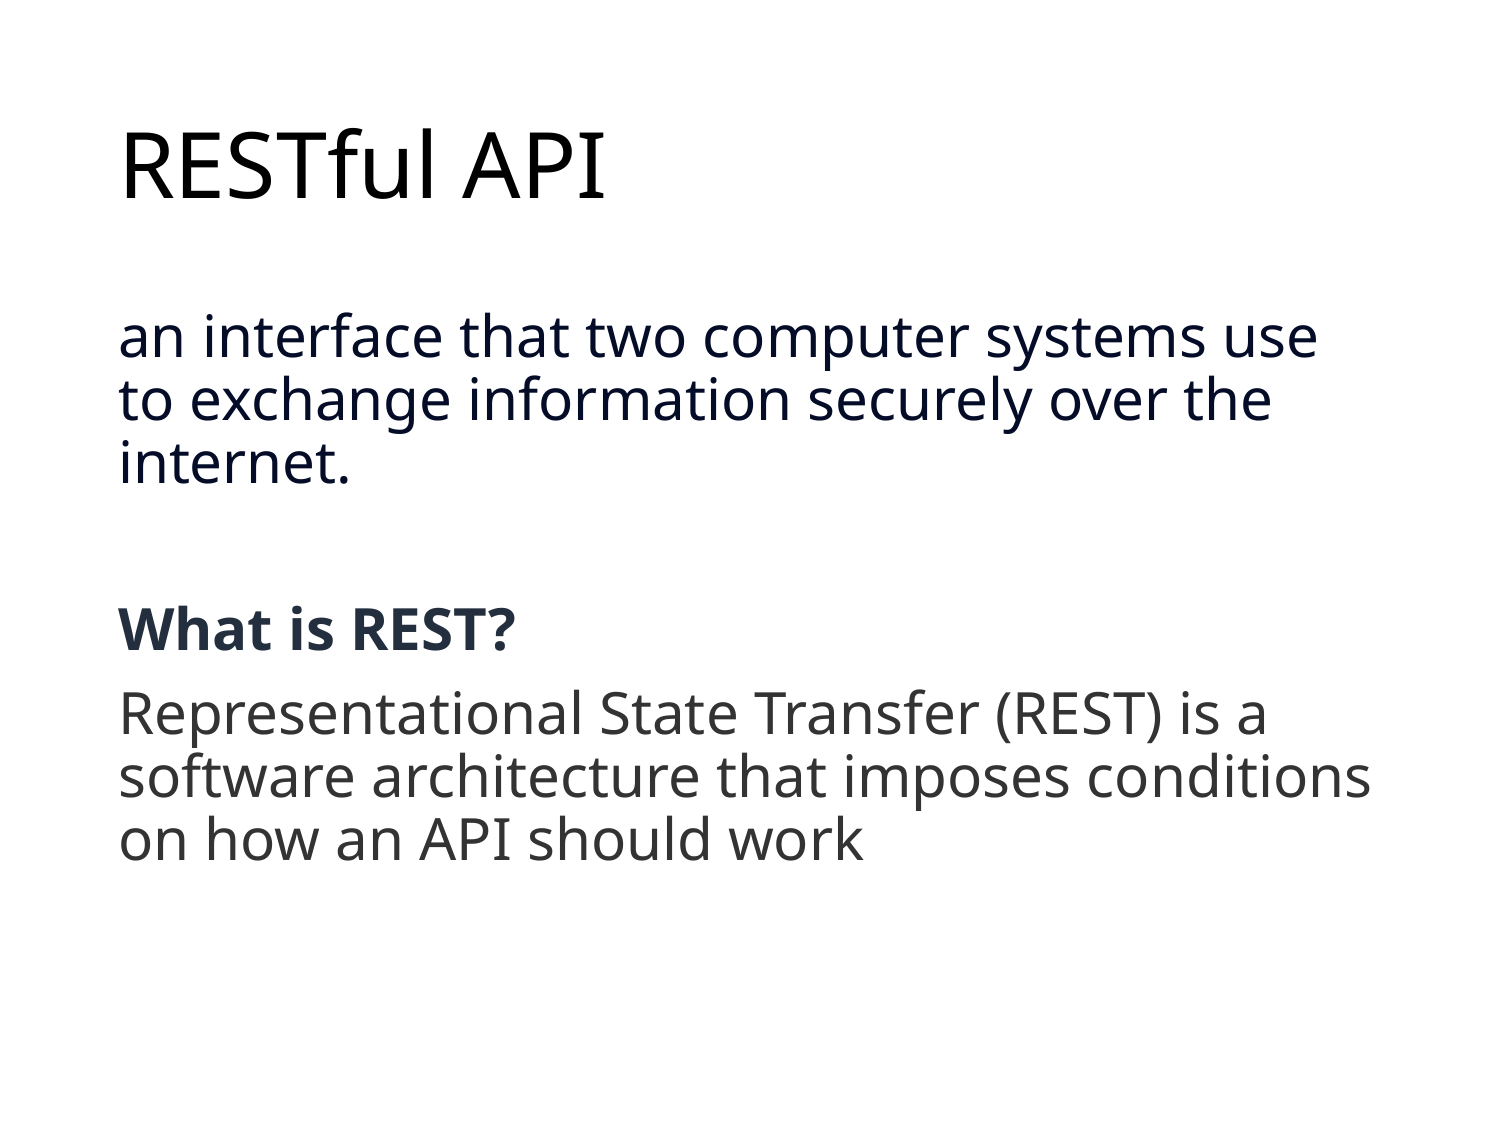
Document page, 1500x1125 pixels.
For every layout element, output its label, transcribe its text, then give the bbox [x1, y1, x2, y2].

title RESTful API [103, 59, 1397, 278]
list an interface that two computer systems use to exchange information securely over the internet. What is REST? Representational State Transfer (REST) is a software architecture that imposes conditions on how an API should work [103, 299, 1397, 1014]
